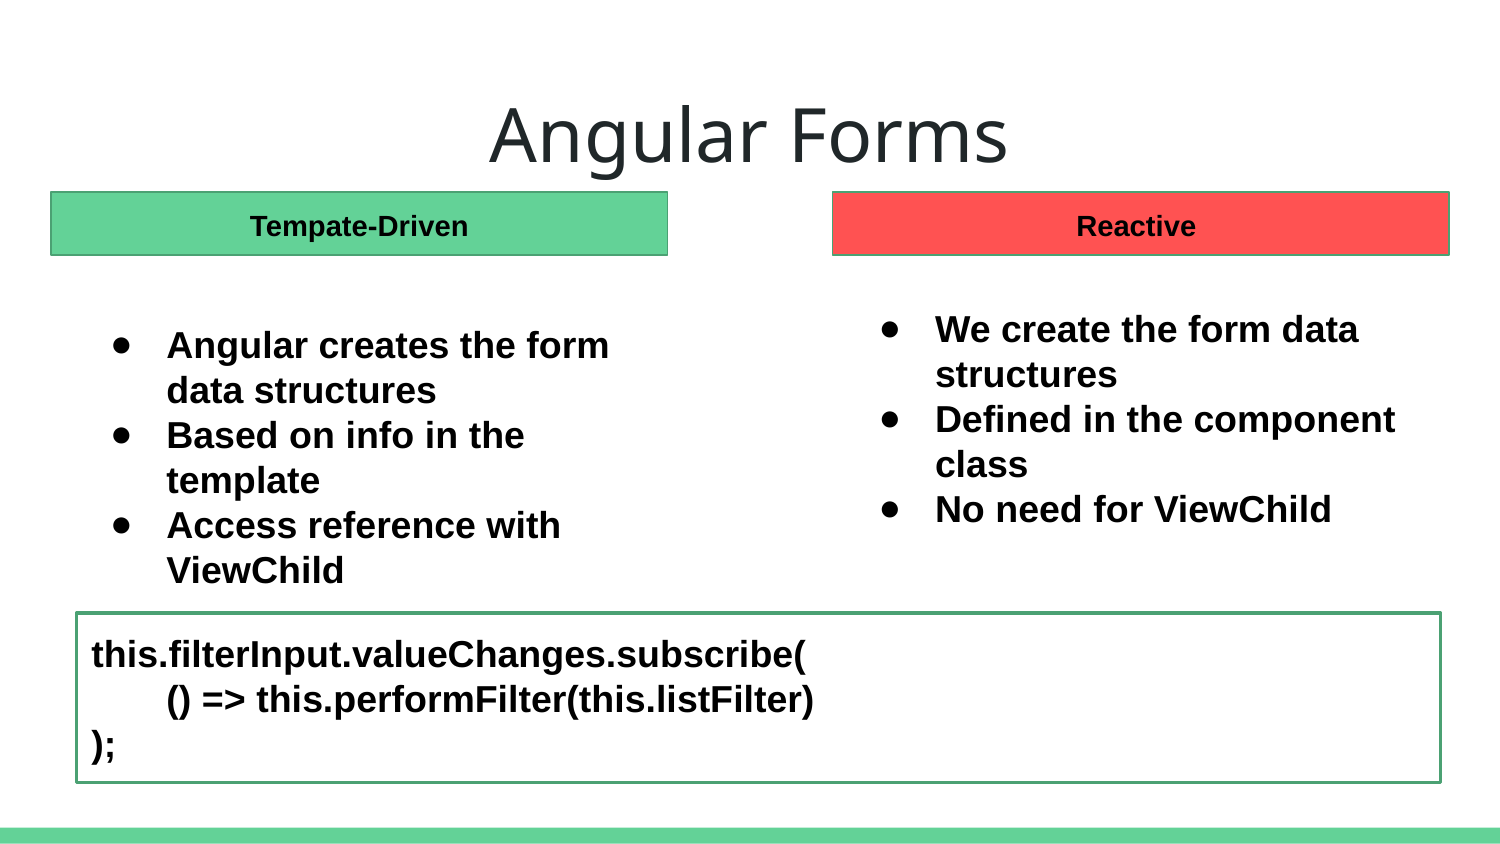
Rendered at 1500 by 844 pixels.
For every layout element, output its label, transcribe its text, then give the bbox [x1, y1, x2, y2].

text_box Reactive [832, 191, 1449, 256]
text_box Angular creates the form data structures Based on info in the template Access reference with ViewChild [76, 305, 668, 594]
text_box Tempate-Driven [51, 191, 668, 256]
text_box We create the form data structures Defined in the component class No need for ViewChild [845, 290, 1437, 578]
text_box this.filterInput.valueChanges.subscribe( () => this.performFilter(this.listFilter) ); [76, 612, 1441, 783]
title Angular Forms [51, 72, 1449, 167]
